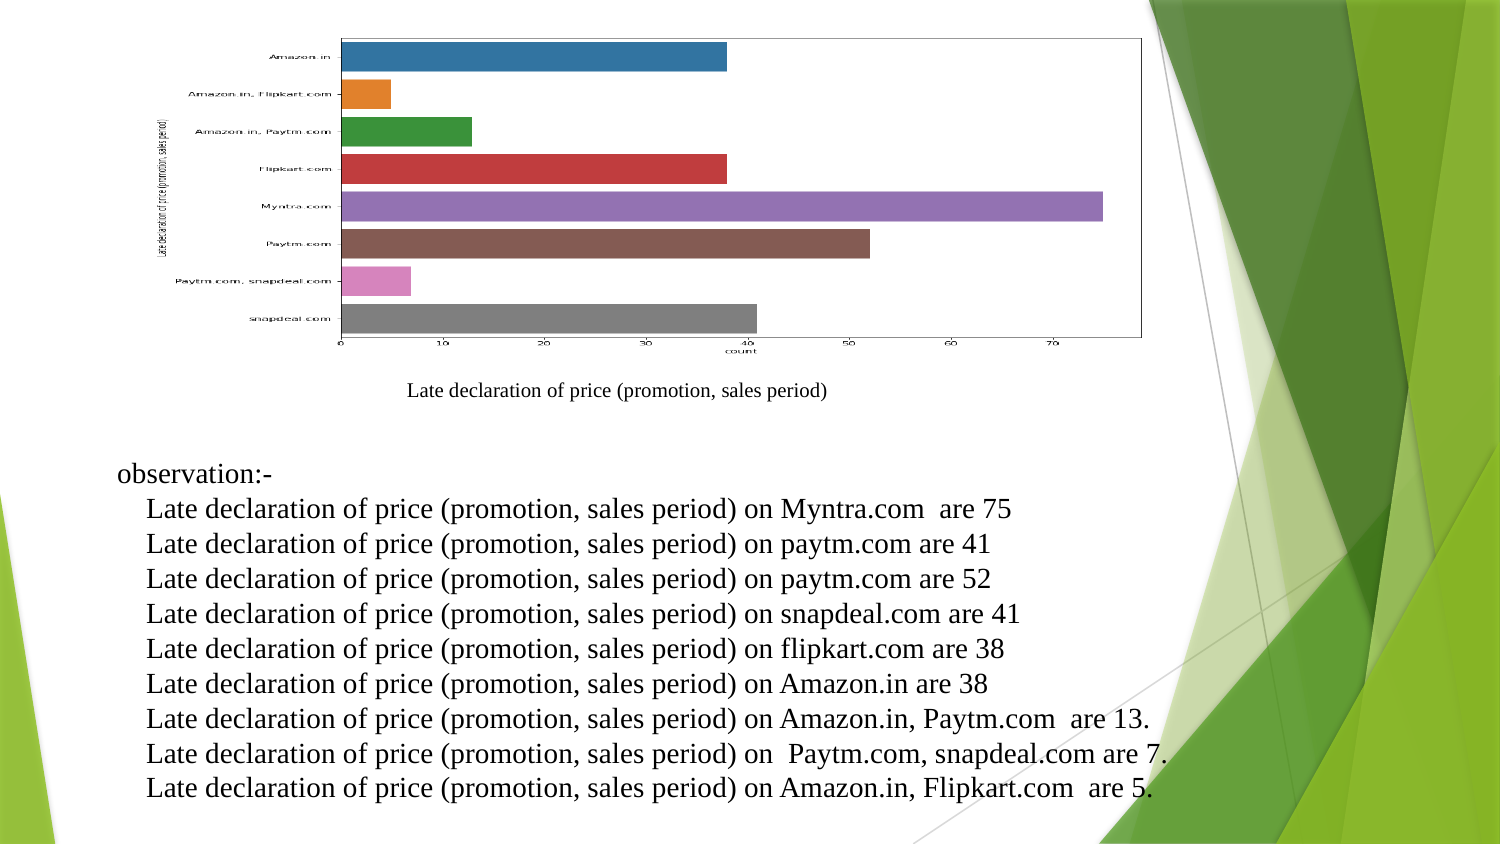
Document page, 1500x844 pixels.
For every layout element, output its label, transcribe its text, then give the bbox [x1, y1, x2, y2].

text_box observation:- Late declaration of price (promotion, sales period) on Myntra.com are 75 Late declaration of price (promotion, sales period) on paytm.com are 41 Late declaration of price (promotion, sales period) on paytm.com are 52 Late declaration of price (promotion, sales period) on snapdeal.com are 41 Late declaration of price (promotion, sales period) on flipkart.com are 38 Late declaration of price (promotion, sales period) on Amazon.in are 38 Late declaration of price (promotion, sales period) on Amazon.in, Paytm.com are 13. Late declaration of price (promotion, sales period) on Paytm.com, snapdeal.com are 7. Late declaration of price (promotion, sales period) on Amazon.in, Flipkart.com are 5. [102, 446, 1185, 812]
text_box Late declaration of price (promotion, sales period) [391, 368, 843, 409]
picture [149, 33, 1151, 359]
